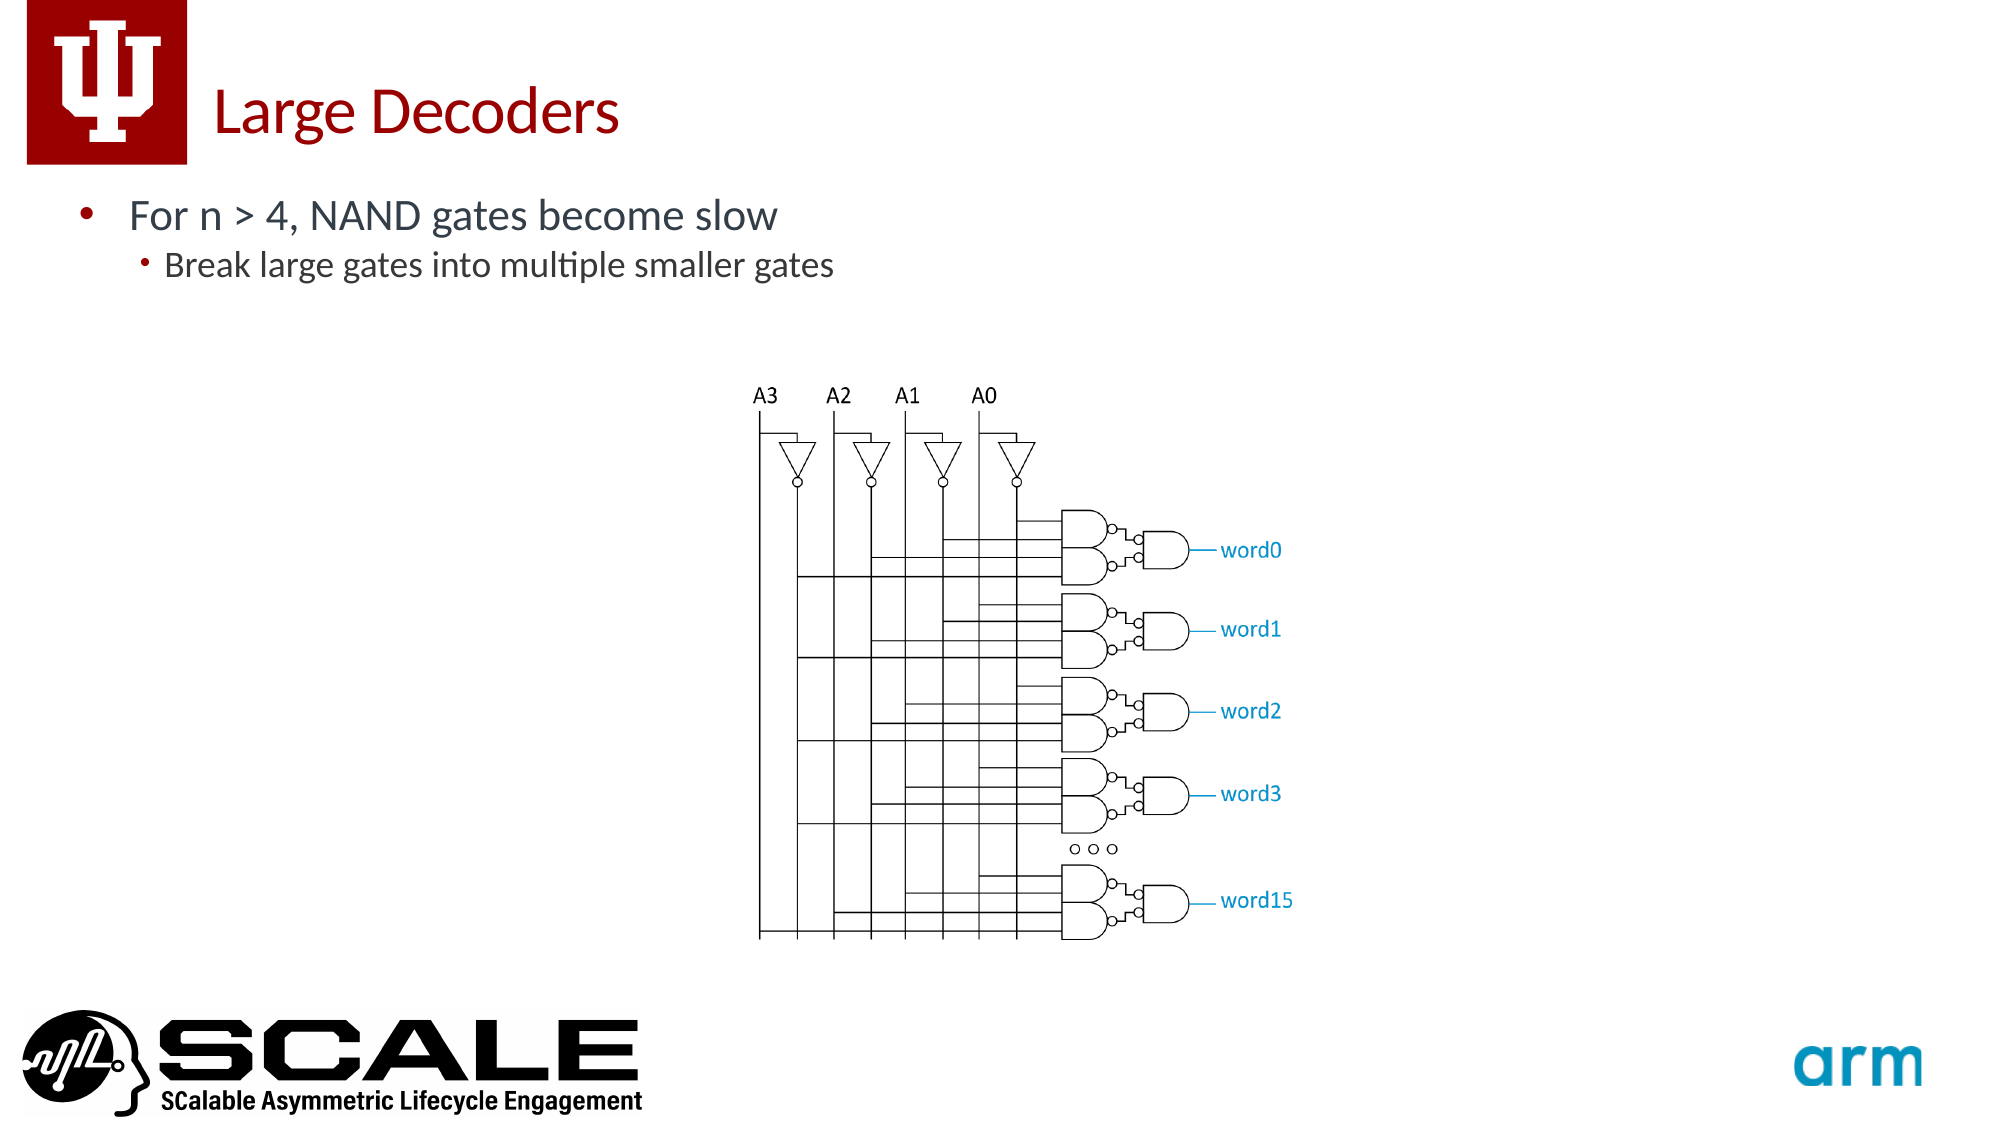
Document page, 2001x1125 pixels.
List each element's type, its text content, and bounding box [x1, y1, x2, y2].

picture [753, 387, 1292, 940]
title Large Decoders [213, 78, 1922, 186]
list For n > 4, NAND gates become slow Break large gates into multiple smaller gates [78, 185, 1923, 941]
picture [22, 1010, 642, 1117]
picture [0, 0, 248, 220]
